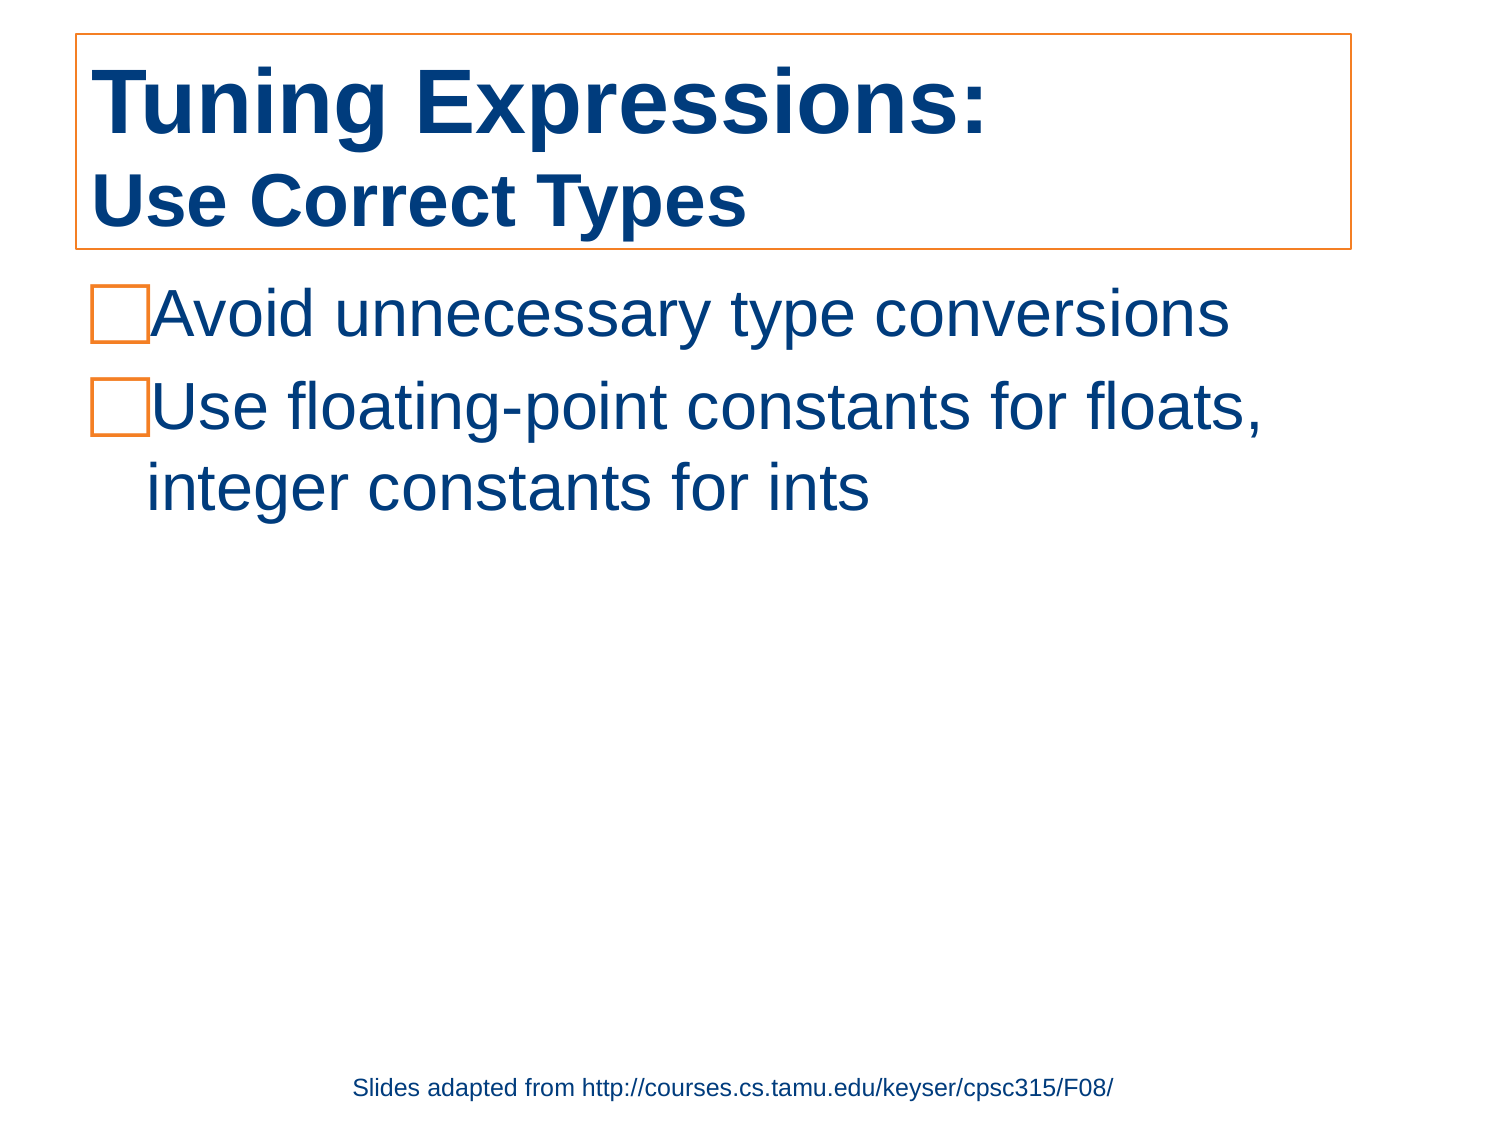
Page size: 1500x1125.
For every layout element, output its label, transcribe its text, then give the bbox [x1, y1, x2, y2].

list Avoid unnecessary type conversions Use floating-point constants for floats, integer constants for ints [75, 262, 1425, 1038]
text_box Slides adapted from http://courses.cs.tamu.edu/keyser/cpsc315/F08/ [337, 1064, 1138, 1110]
title Tuning Expressions: Use Correct Types [75, 33, 1352, 250]
